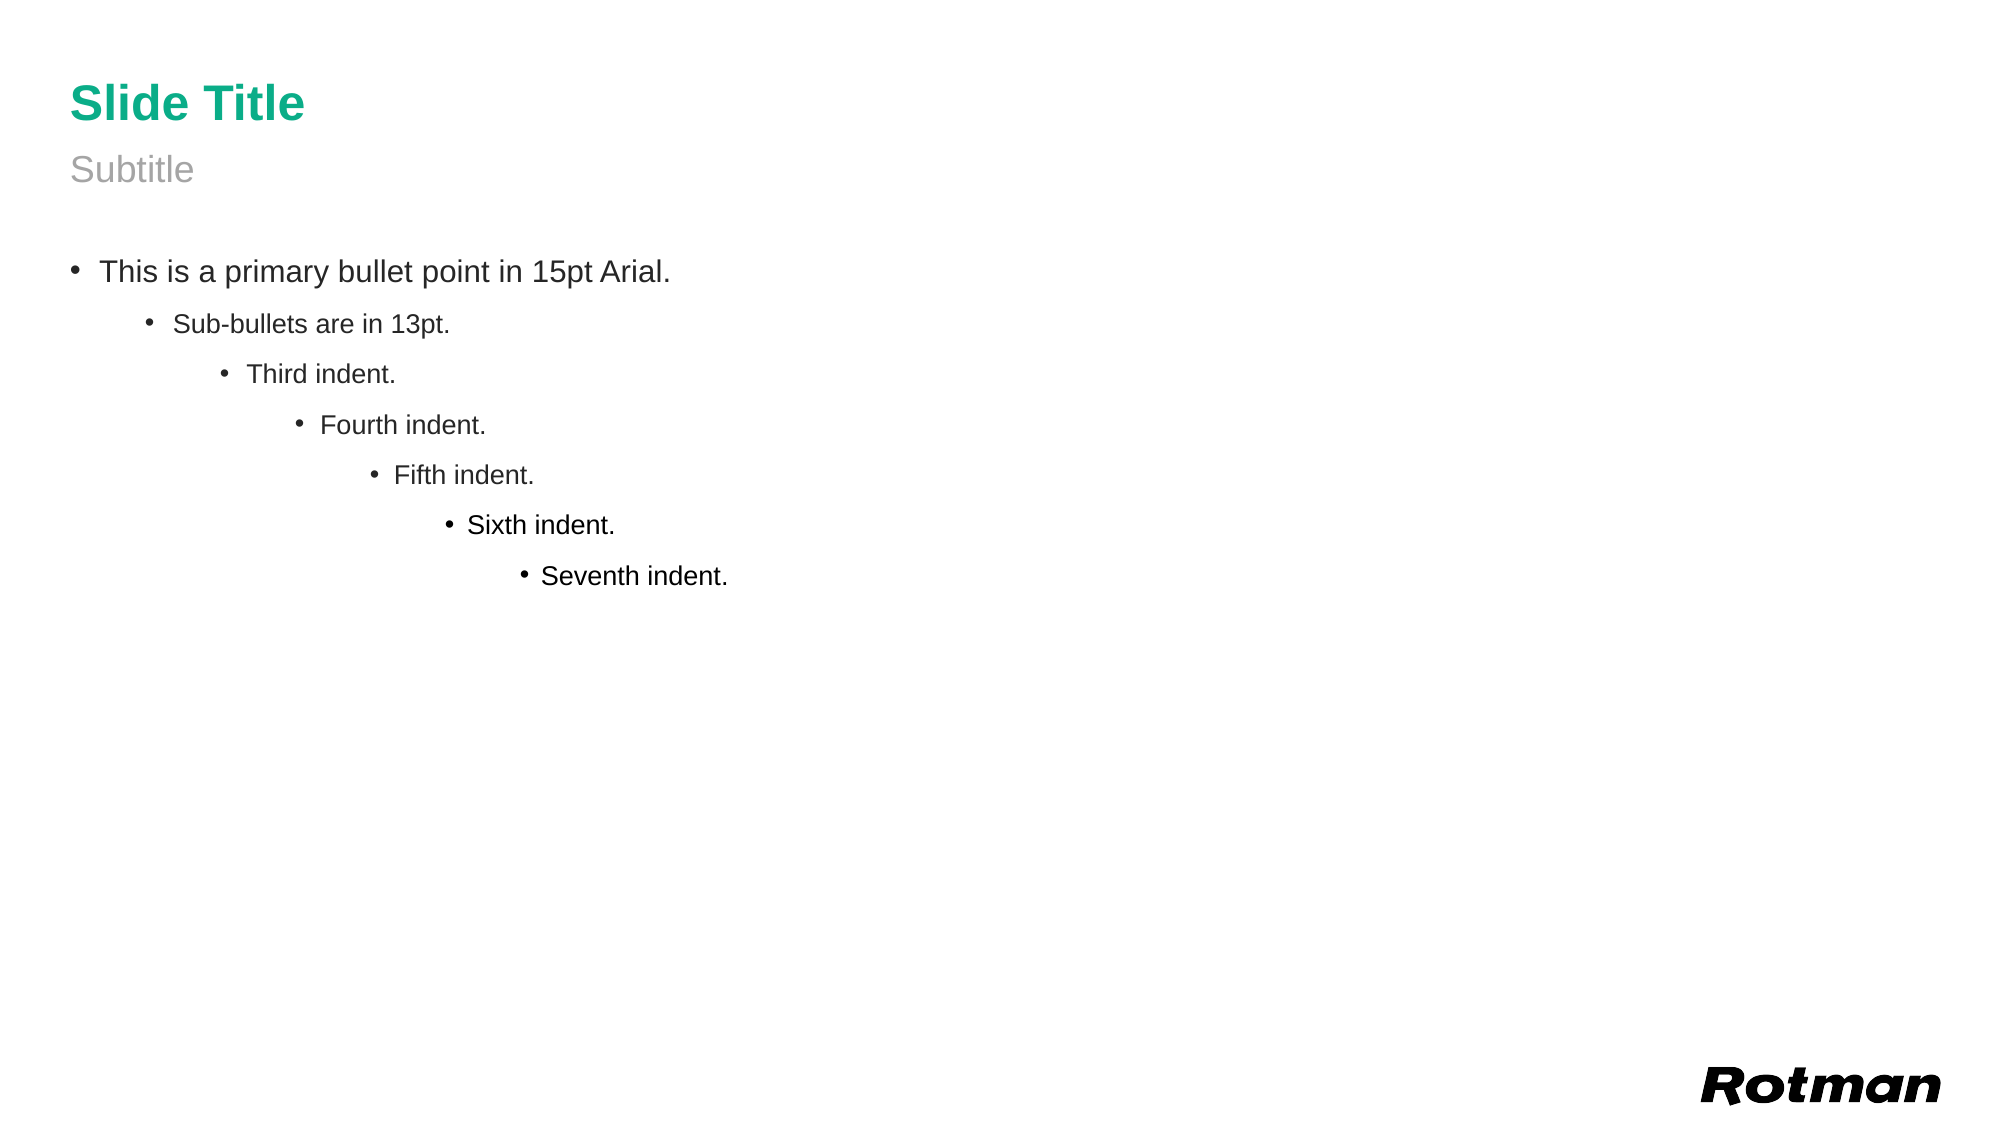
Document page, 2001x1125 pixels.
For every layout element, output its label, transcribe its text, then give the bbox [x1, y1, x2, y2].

list This is a primary bullet point in 15pt Arial. Sub-bullets are in 13pt. Third indent. Fourth indent. Fifth indent. Sixth indent. Seventh indent. [55, 243, 1945, 1024]
title Slide Title [55, 45, 1630, 137]
picture [1688, 1053, 1954, 1123]
subtitle Subtitle [55, 137, 1630, 225]
